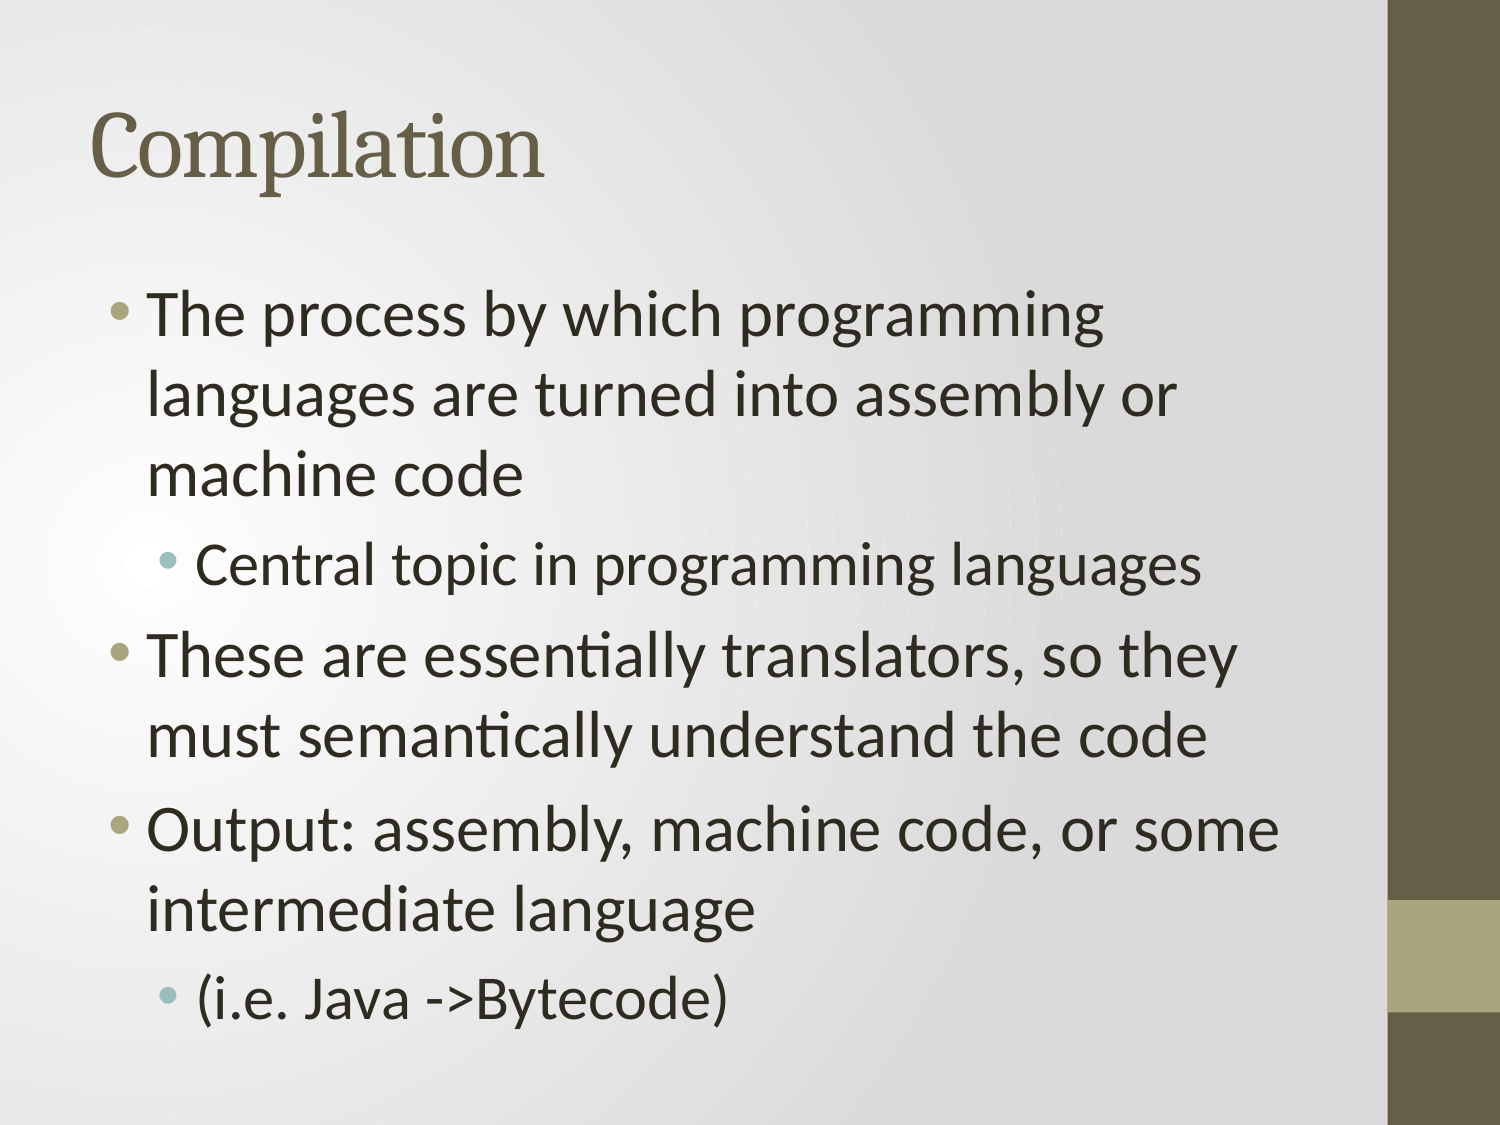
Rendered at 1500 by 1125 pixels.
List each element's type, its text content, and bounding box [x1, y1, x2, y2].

title Compilation [75, 45, 1325, 233]
list The process by which programming languages are turned into assembly or machine code Central topic in programming languages These are essentially translators, so they must semantically understand the code Output: assembly, machine code, or some intermediate language (i.e. Java ->Bytecode) [75, 262, 1325, 1050]
